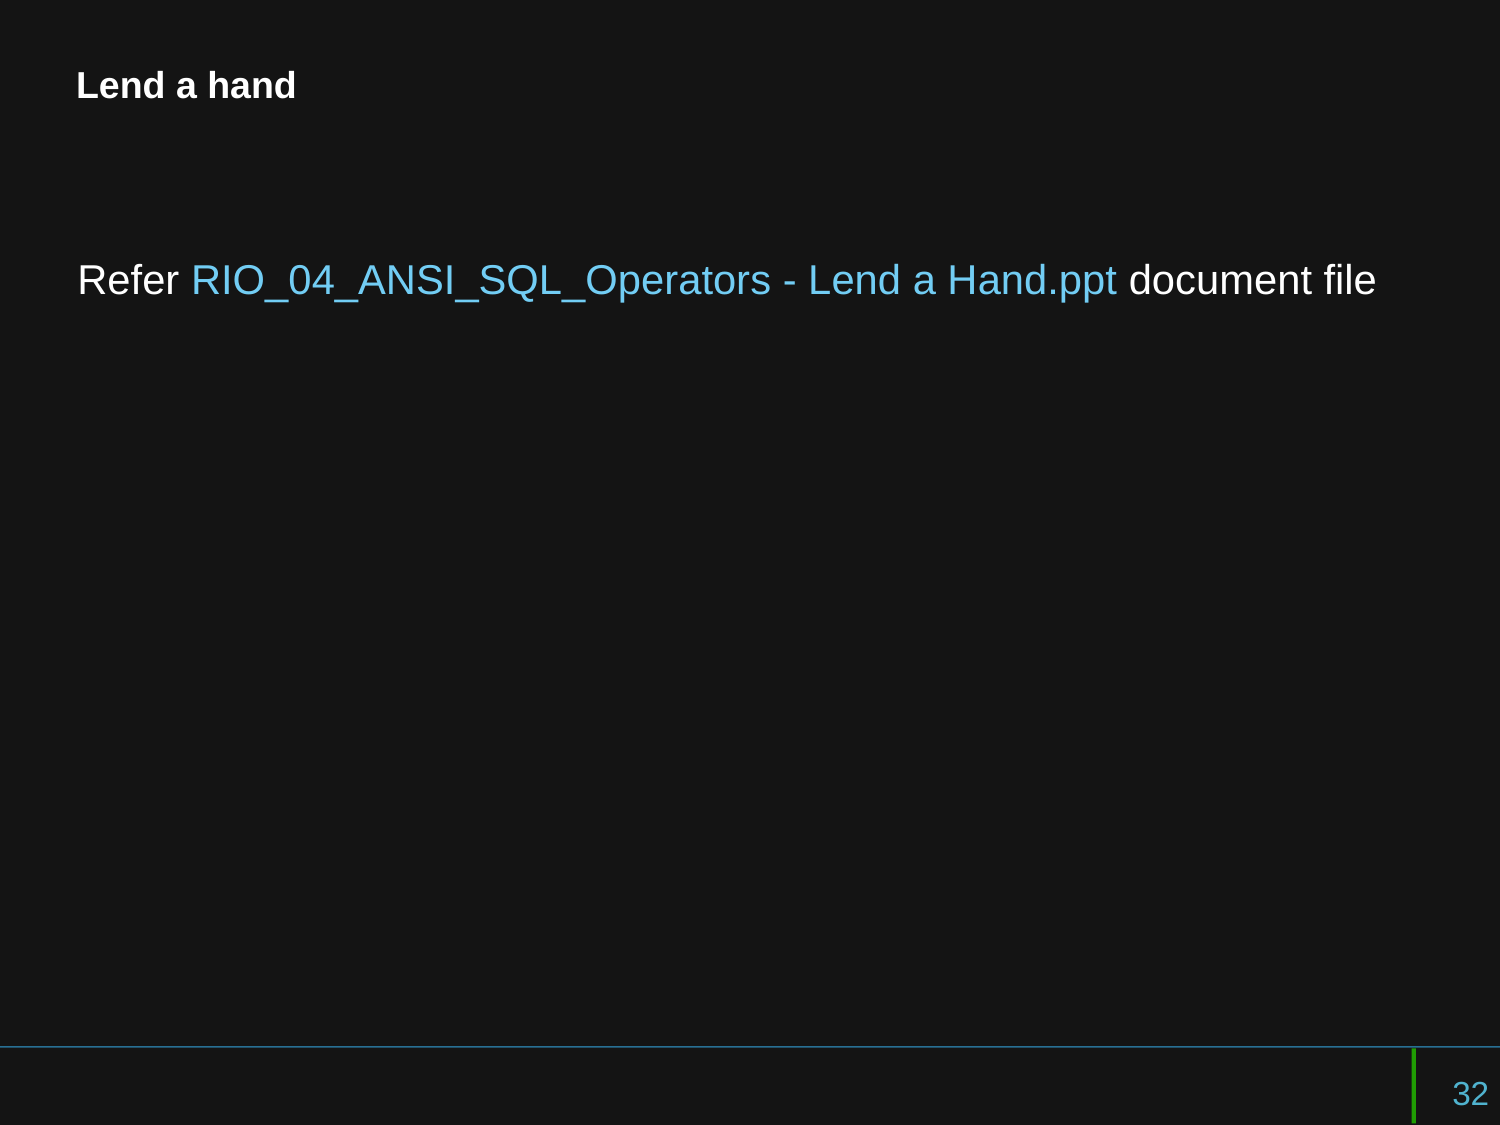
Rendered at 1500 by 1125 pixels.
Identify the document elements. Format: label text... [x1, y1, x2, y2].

title Lend a hand [61, 54, 1438, 154]
list Refer RIO_04_ANSI_SQL_Operators - Lend a Hand.ppt document file [62, 186, 1438, 945]
slide_number 32 [1437, 1065, 1500, 1103]
